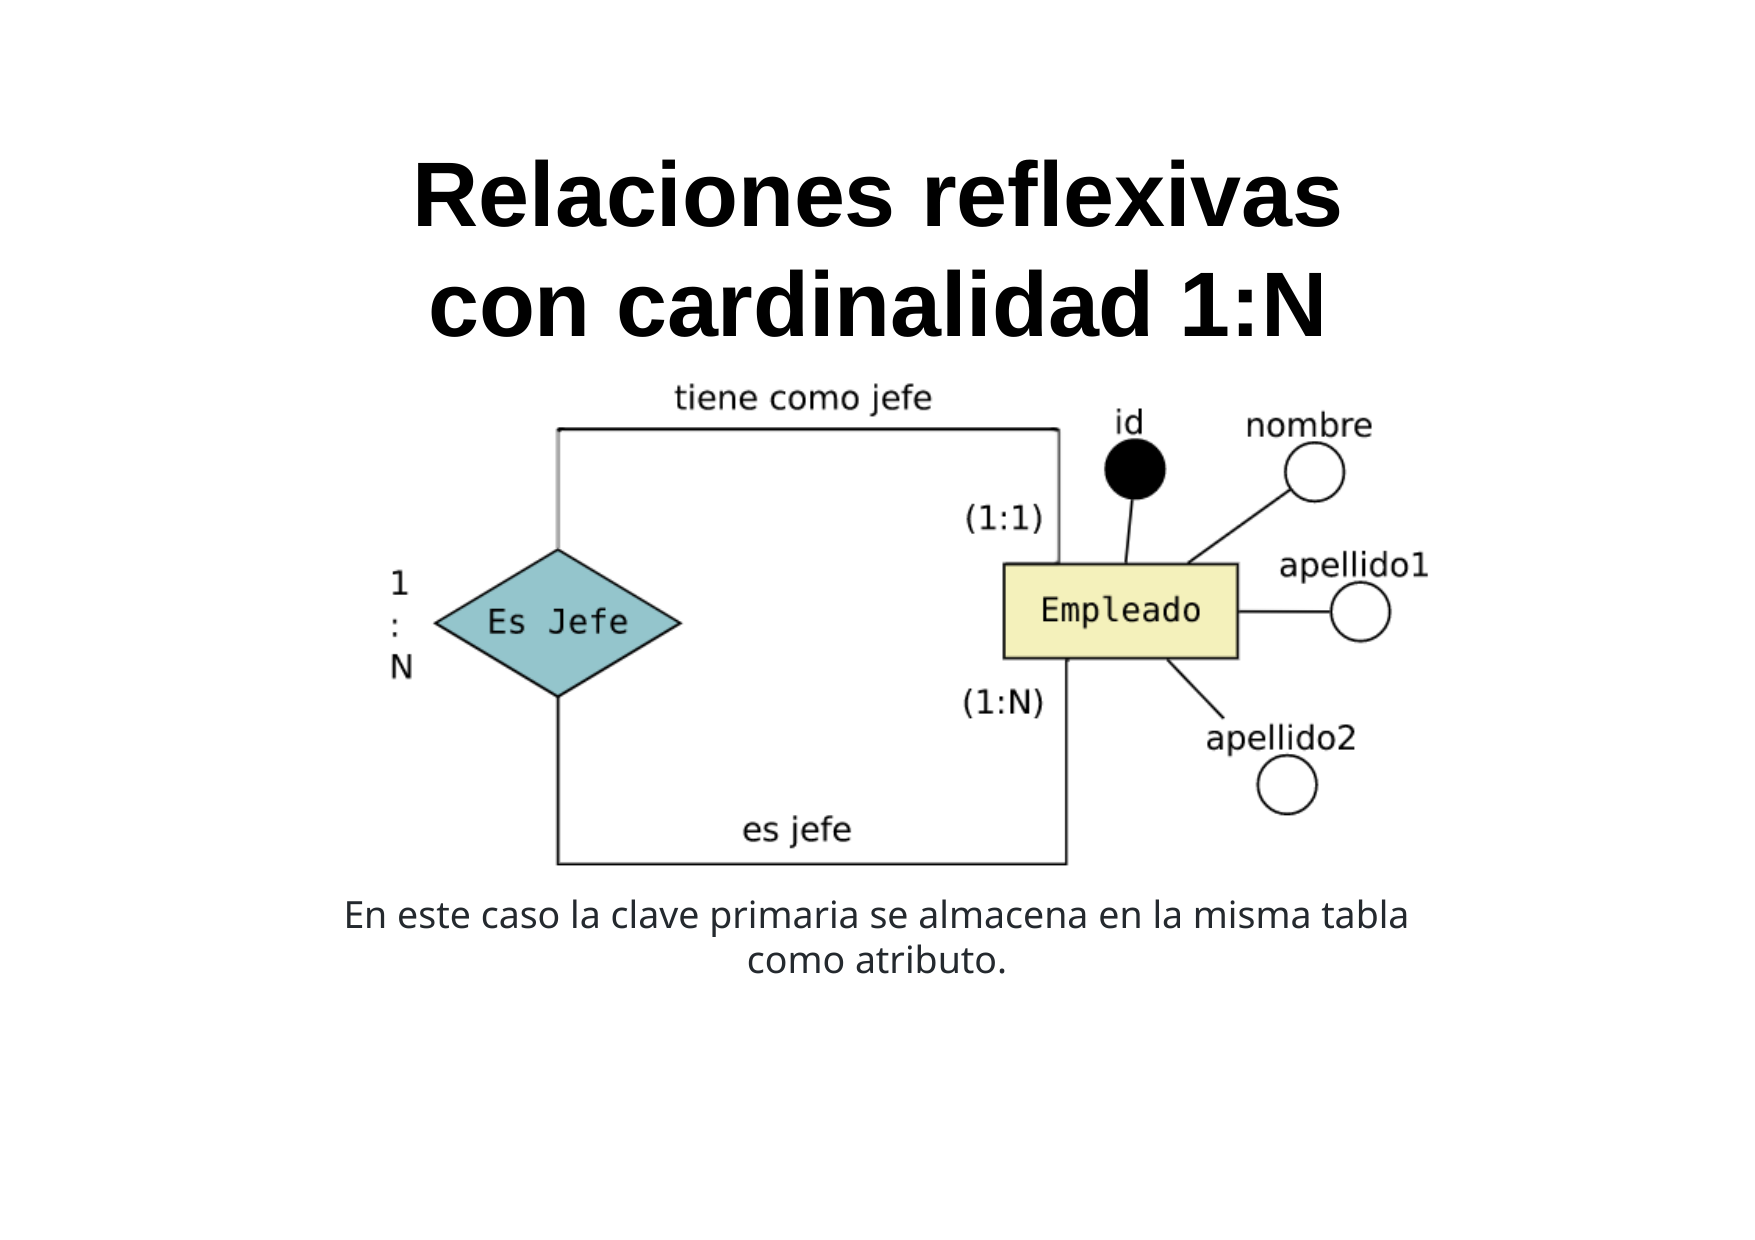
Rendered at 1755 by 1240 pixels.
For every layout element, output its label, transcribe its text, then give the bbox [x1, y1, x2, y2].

text_box En este caso la clave primaria se almacena en la misma tabla como atributo. [320, 883, 1434, 989]
picture [315, 364, 1439, 875]
title Relaciones reflexivas con cardinalidad 1:N [320, 132, 1434, 355]
